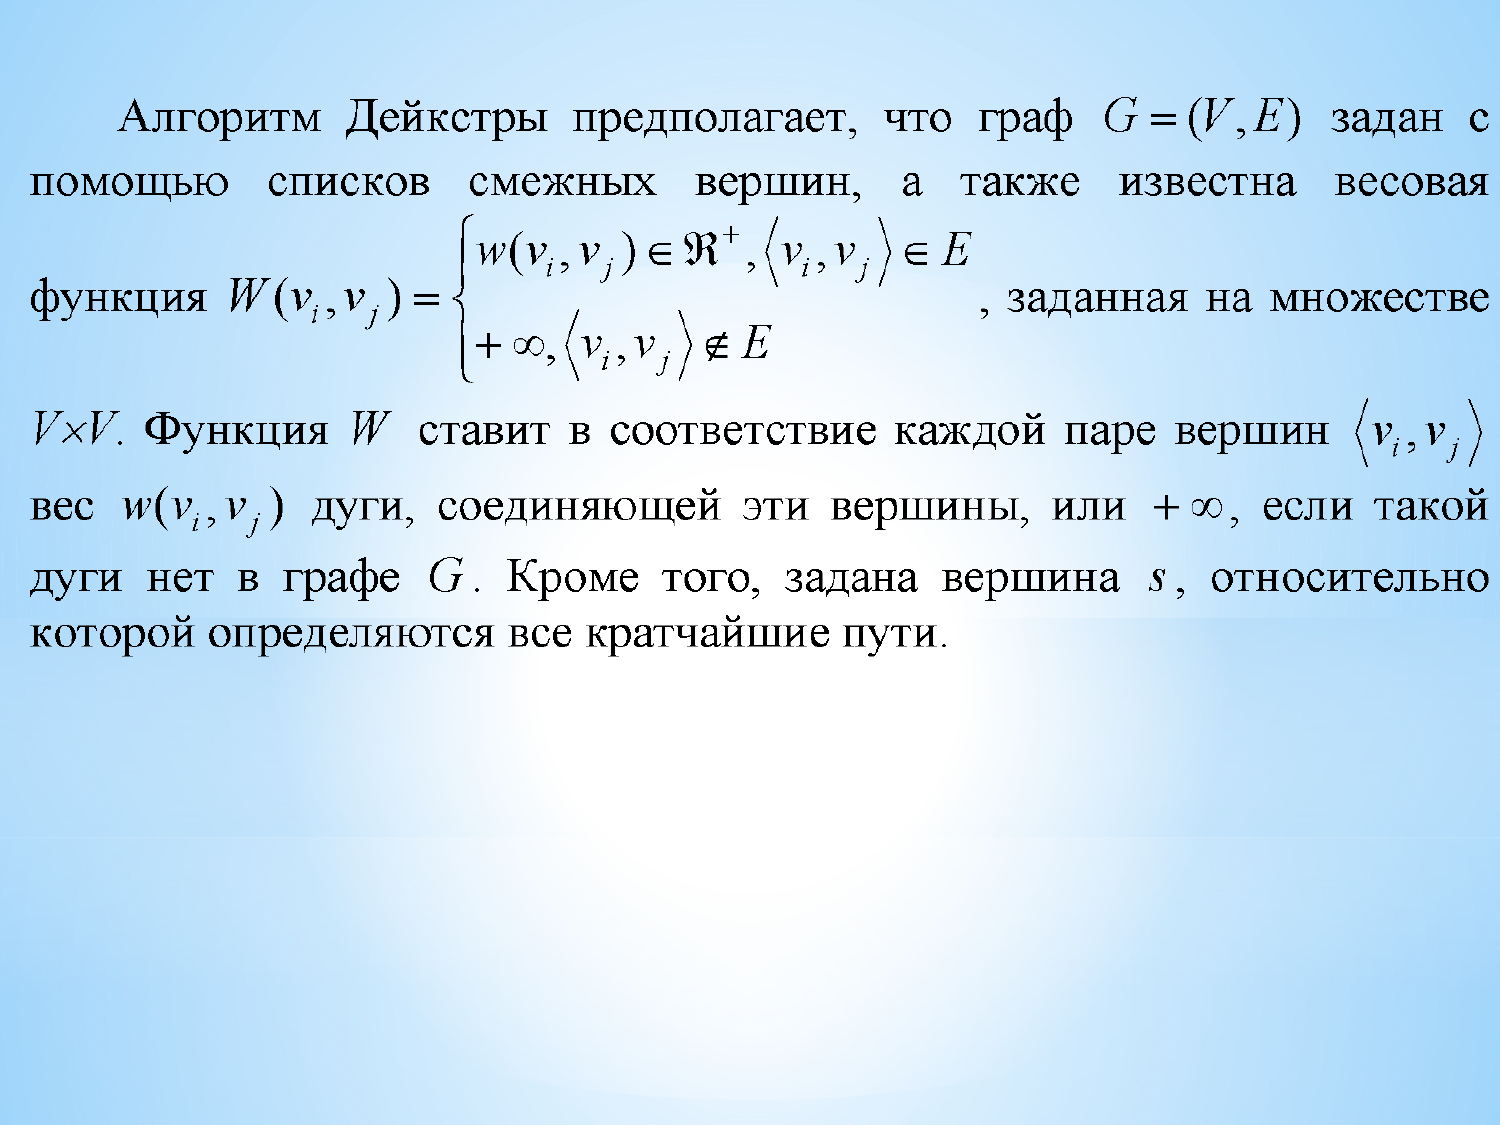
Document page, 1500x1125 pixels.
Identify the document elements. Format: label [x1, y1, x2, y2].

picture [29, 85, 1489, 658]
